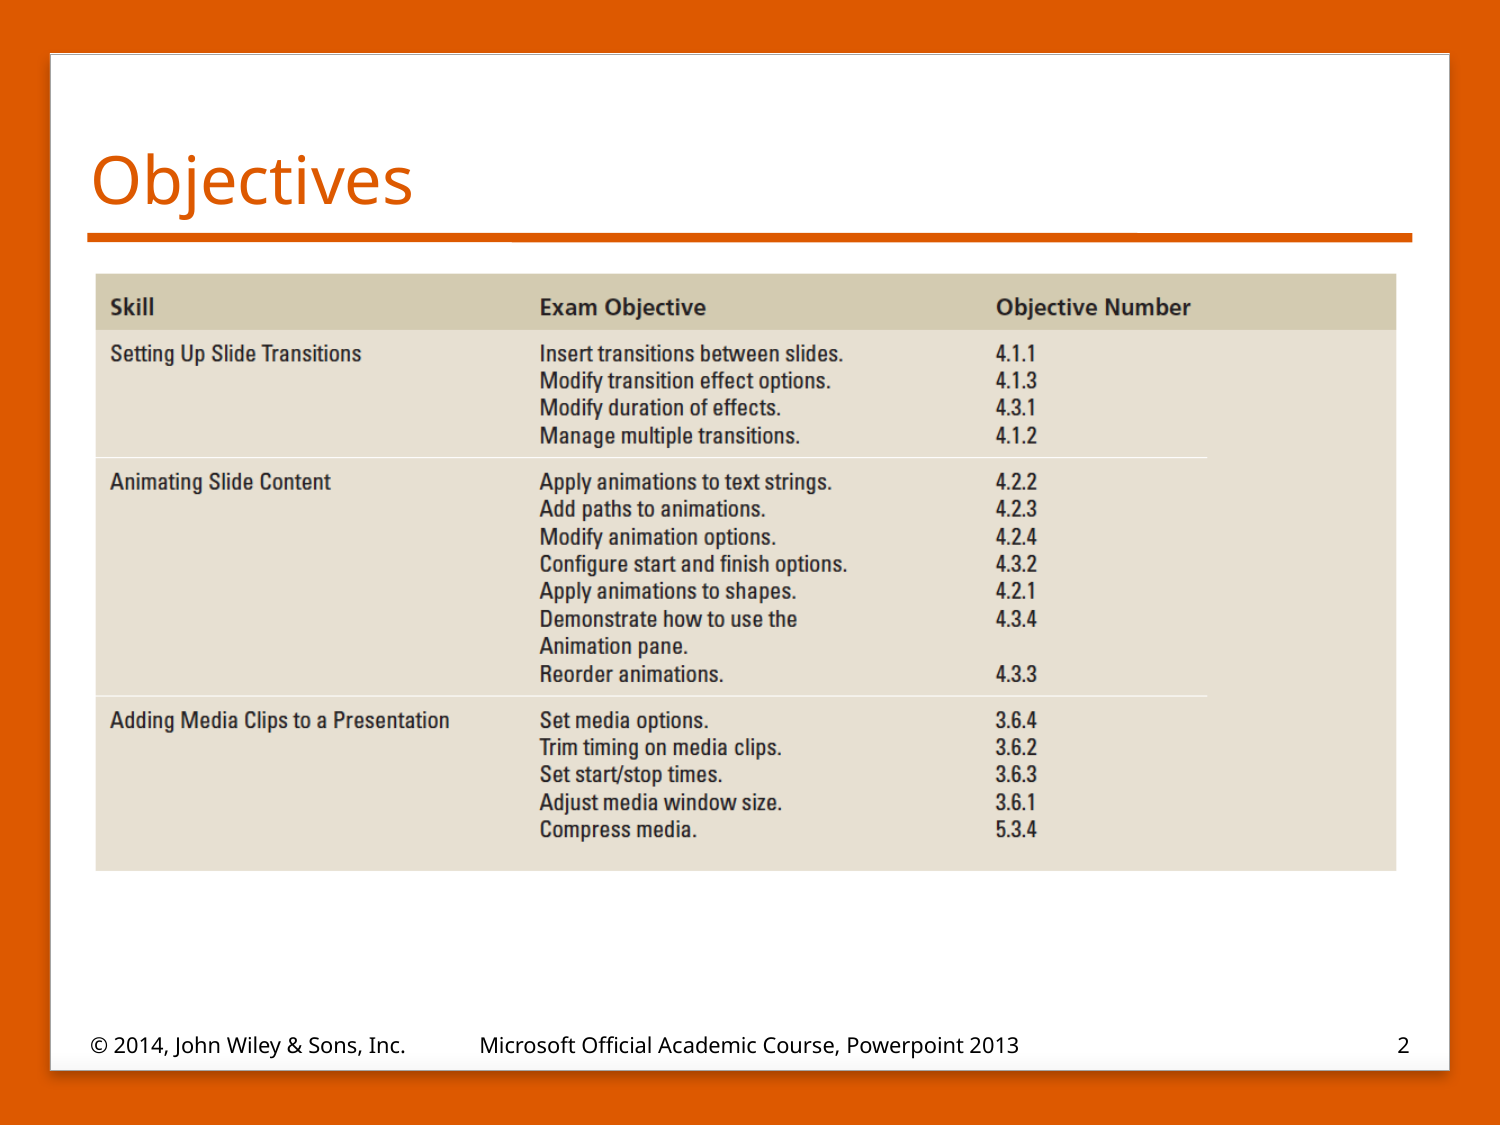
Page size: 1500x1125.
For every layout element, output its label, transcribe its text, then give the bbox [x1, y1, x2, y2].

footer Microsoft Official Academic Course, Powerpoint 2013 [449, 1024, 1051, 1103]
title Objectives [74, 74, 1426, 226]
slide_number 2 [1074, 1024, 1426, 1103]
picture [89, 266, 1411, 881]
slide_number © 2014, John Wiley & Sons, Inc. [74, 1024, 426, 1103]
